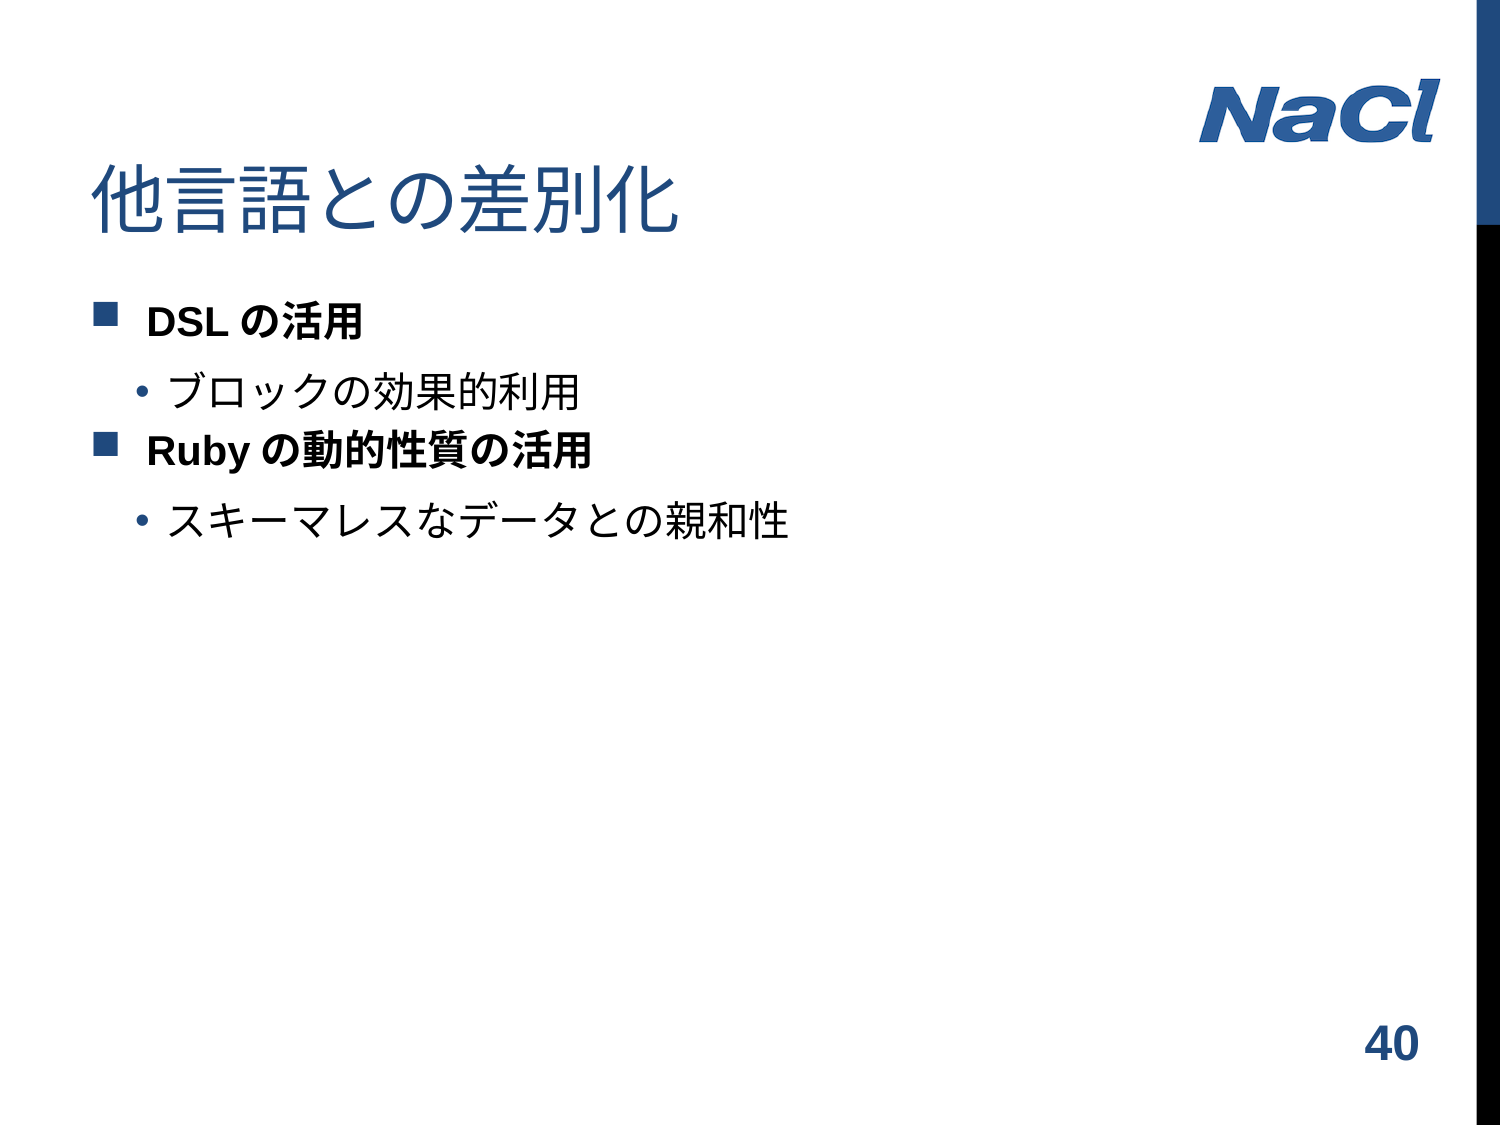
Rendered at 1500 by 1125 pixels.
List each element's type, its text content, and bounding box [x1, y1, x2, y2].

title 他言語との差別化 [75, 25, 1025, 250]
picture [1198, 78, 1441, 143]
slide_number 39 [1349, 1010, 1500, 1071]
list DSLの活用 ブロックの効果的利用 Rubyの動的性質の活用 スキーマレスなデータとの親和性 [75, 287, 1325, 1005]
